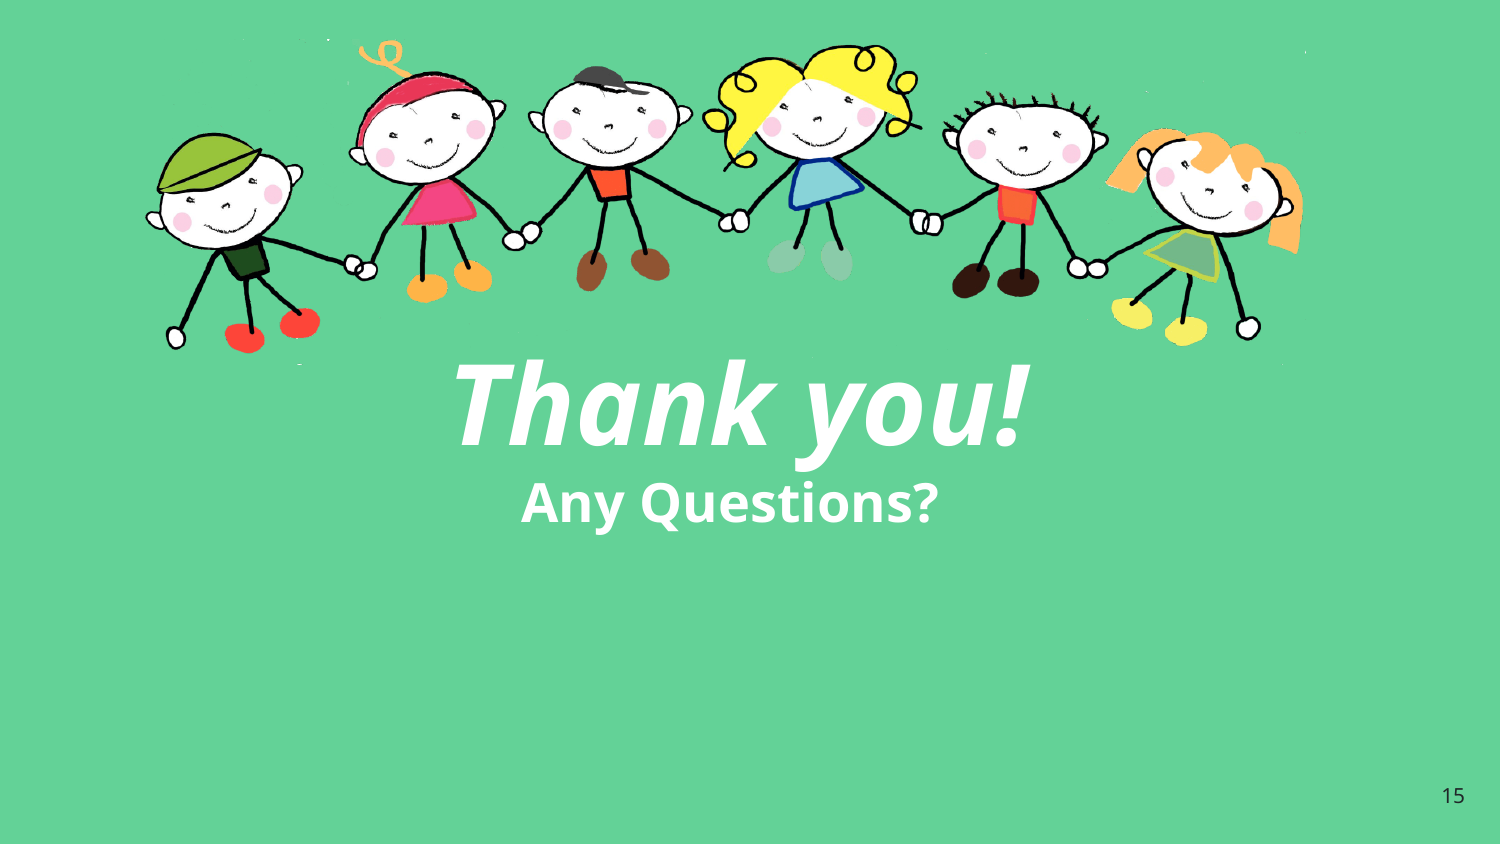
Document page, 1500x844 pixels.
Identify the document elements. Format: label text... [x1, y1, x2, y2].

picture [144, 39, 1306, 365]
slide_number 15 [1389, 764, 1480, 830]
title Thank you! Any Questions? [262, 374, 1213, 630]
